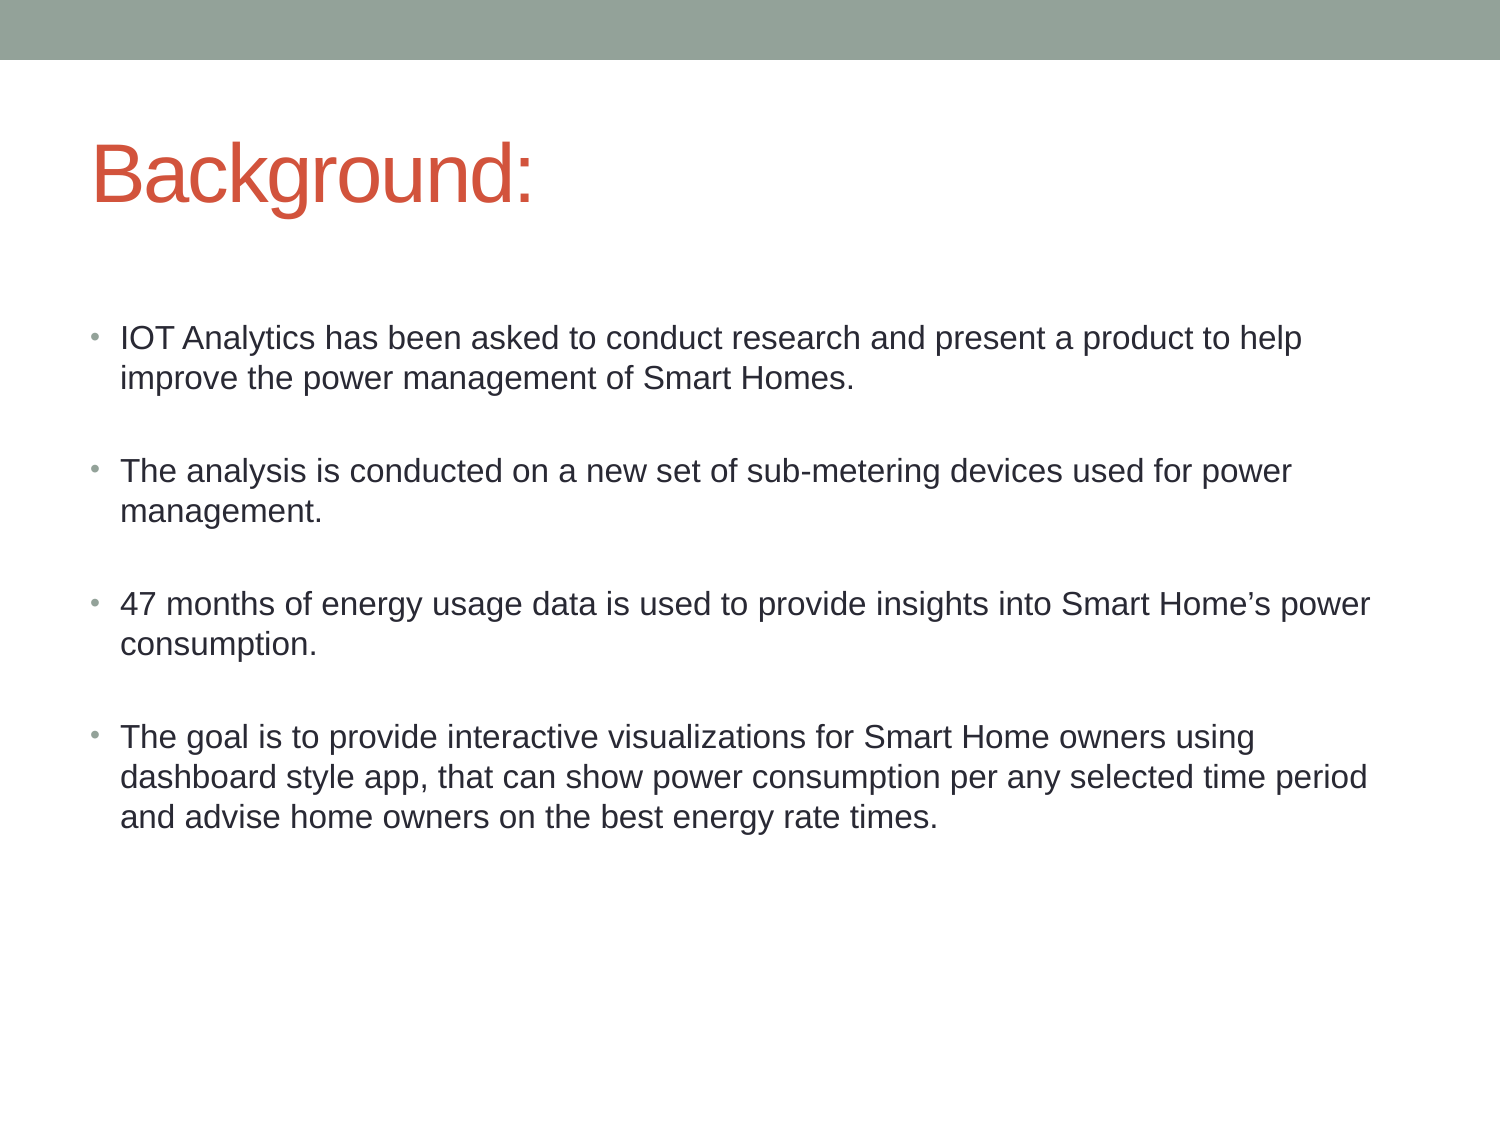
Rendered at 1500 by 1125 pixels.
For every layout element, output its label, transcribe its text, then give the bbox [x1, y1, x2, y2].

title Background: [75, 87, 1425, 250]
list IOT Analytics has been asked to conduct research and present a product to help improve the power management of Smart Homes. The analysis is conducted on a new set of sub-metering devices used for power management. 47 months of energy usage data is used to provide insights into Smart Home’s power consumption. The goal is to provide interactive visualizations for Smart Home owners using dashboard style app, that can show power consumption per any selected time period and advise home owners on the best energy rate times. [75, 262, 1425, 1063]
